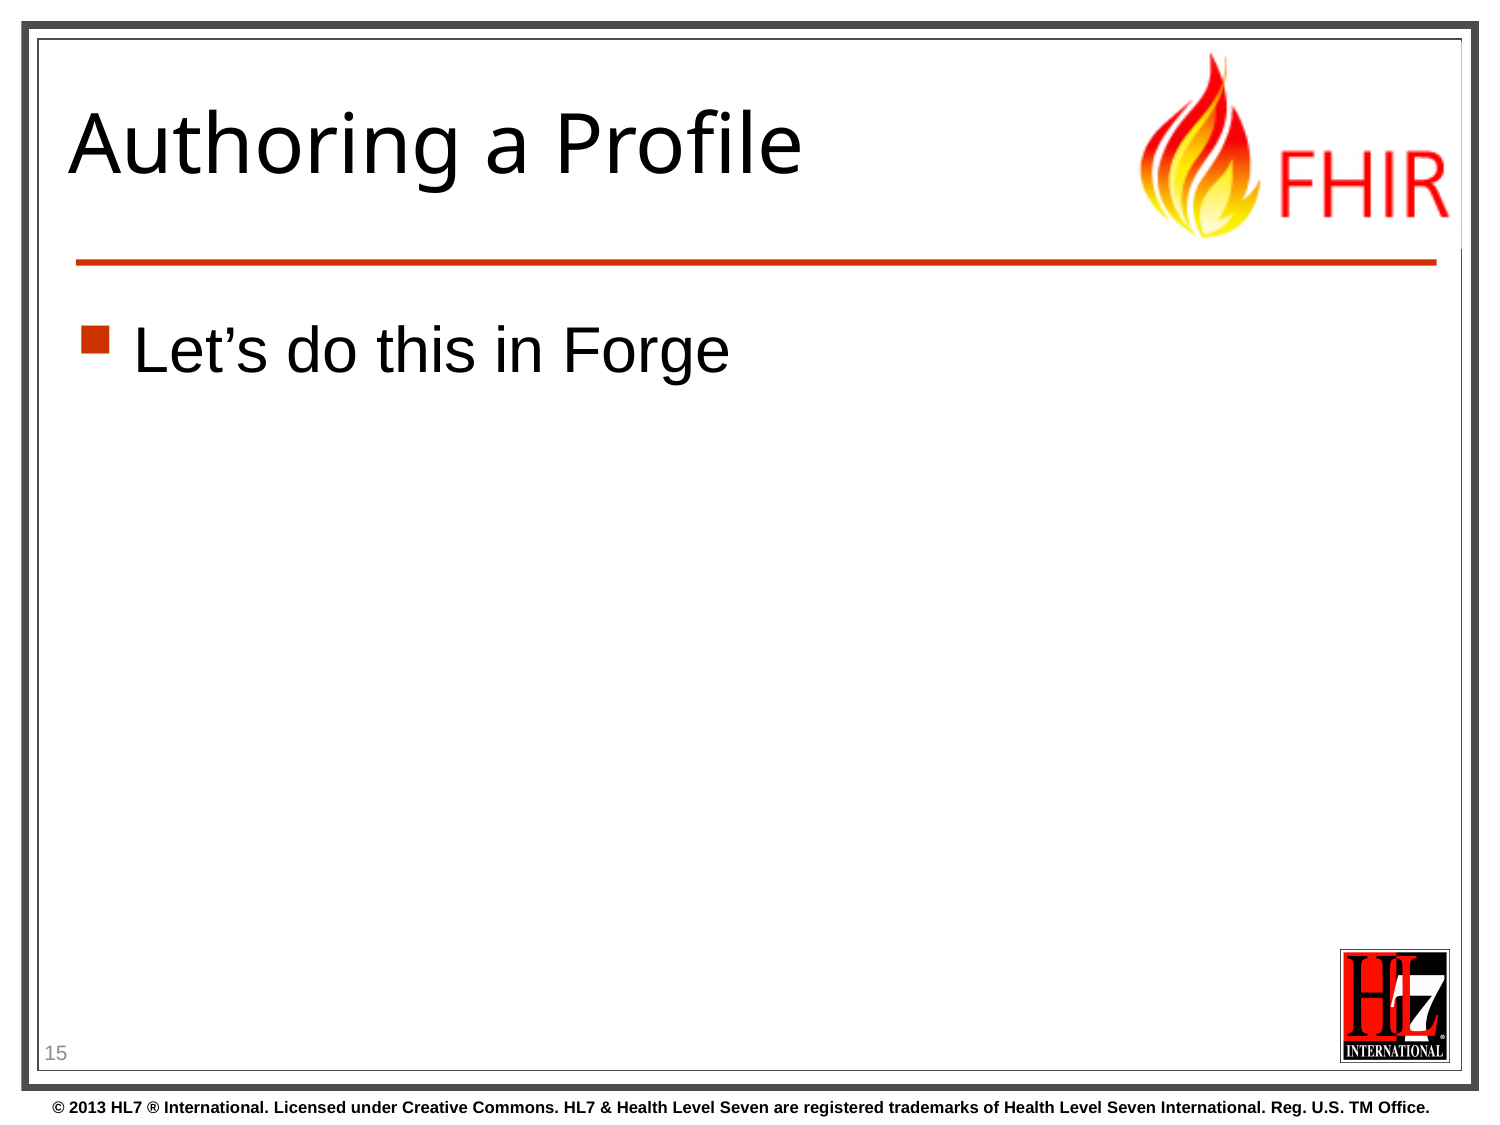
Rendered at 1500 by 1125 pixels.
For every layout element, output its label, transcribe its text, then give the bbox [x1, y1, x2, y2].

title Authoring a Profile [53, 54, 1128, 244]
list Let’s do this in Forge [62, 299, 1438, 1035]
picture [1340, 949, 1450, 1063]
picture [1128, 42, 1462, 249]
slide_number 15 [29, 1034, 148, 1071]
